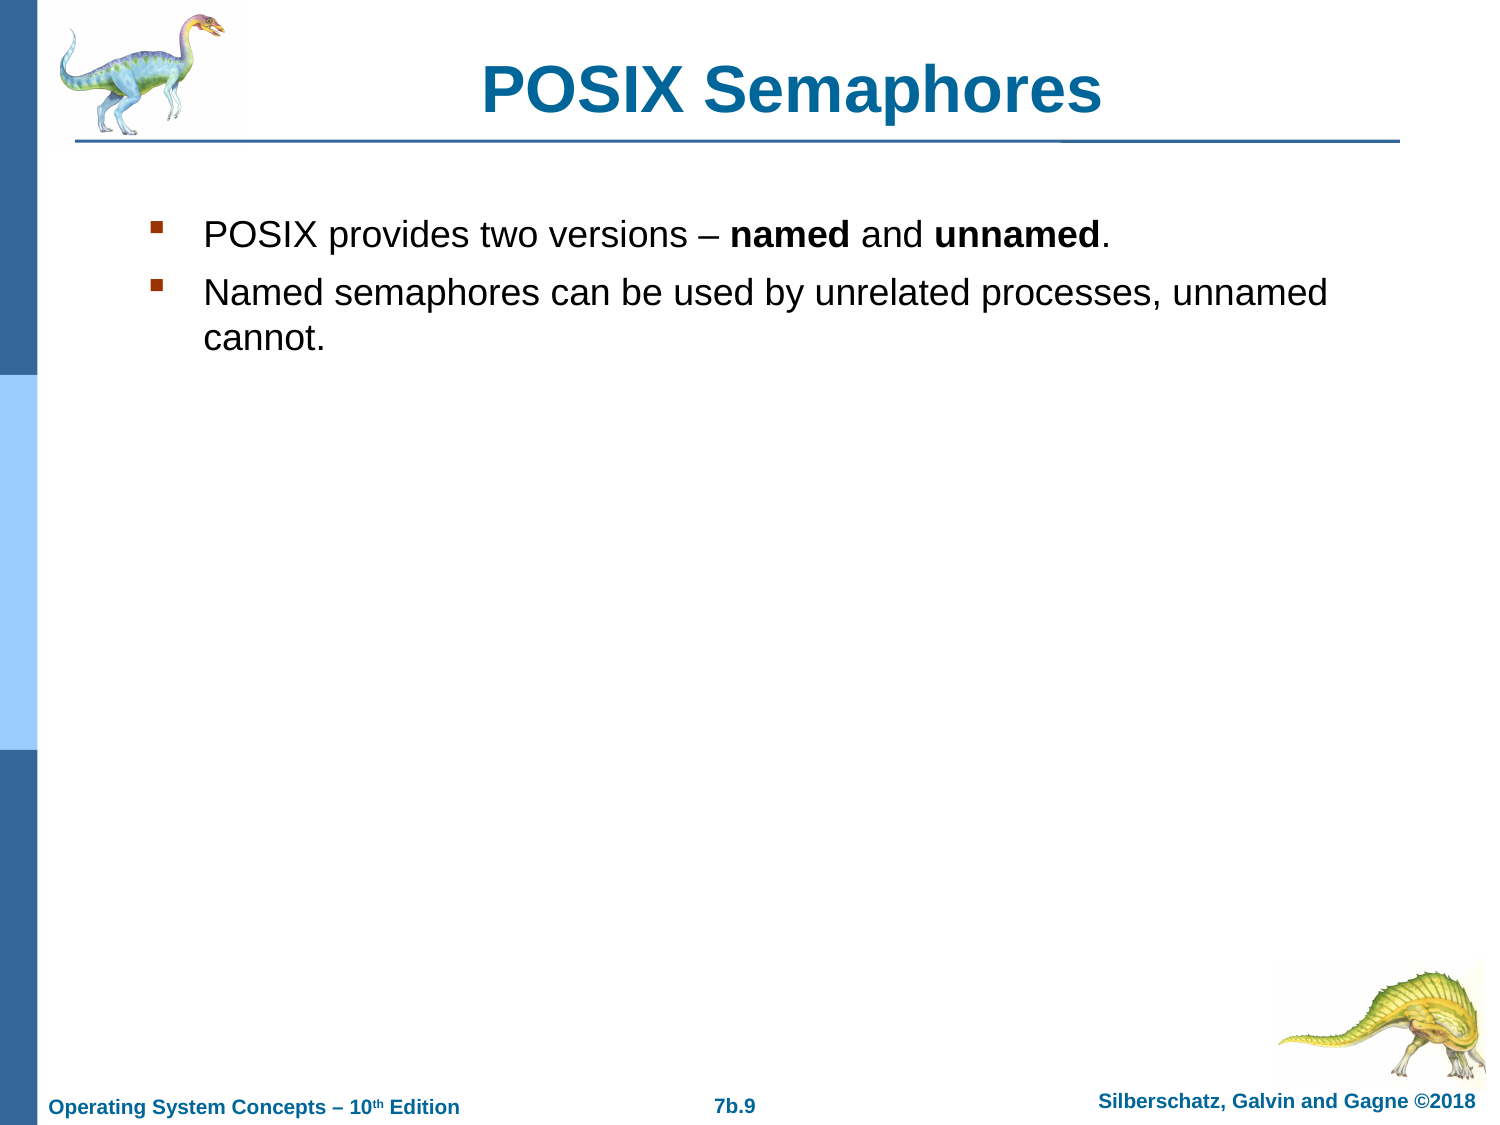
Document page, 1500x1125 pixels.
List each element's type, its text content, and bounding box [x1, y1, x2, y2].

picture [1275, 959, 1486, 1090]
title POSIX Semaphores [160, 38, 1425, 133]
list POSIX provides two versions – named and unnamed. Named semaphores can be used by unrelated processes, unnamed cannot. [132, 202, 1400, 946]
picture [46, 0, 243, 149]
